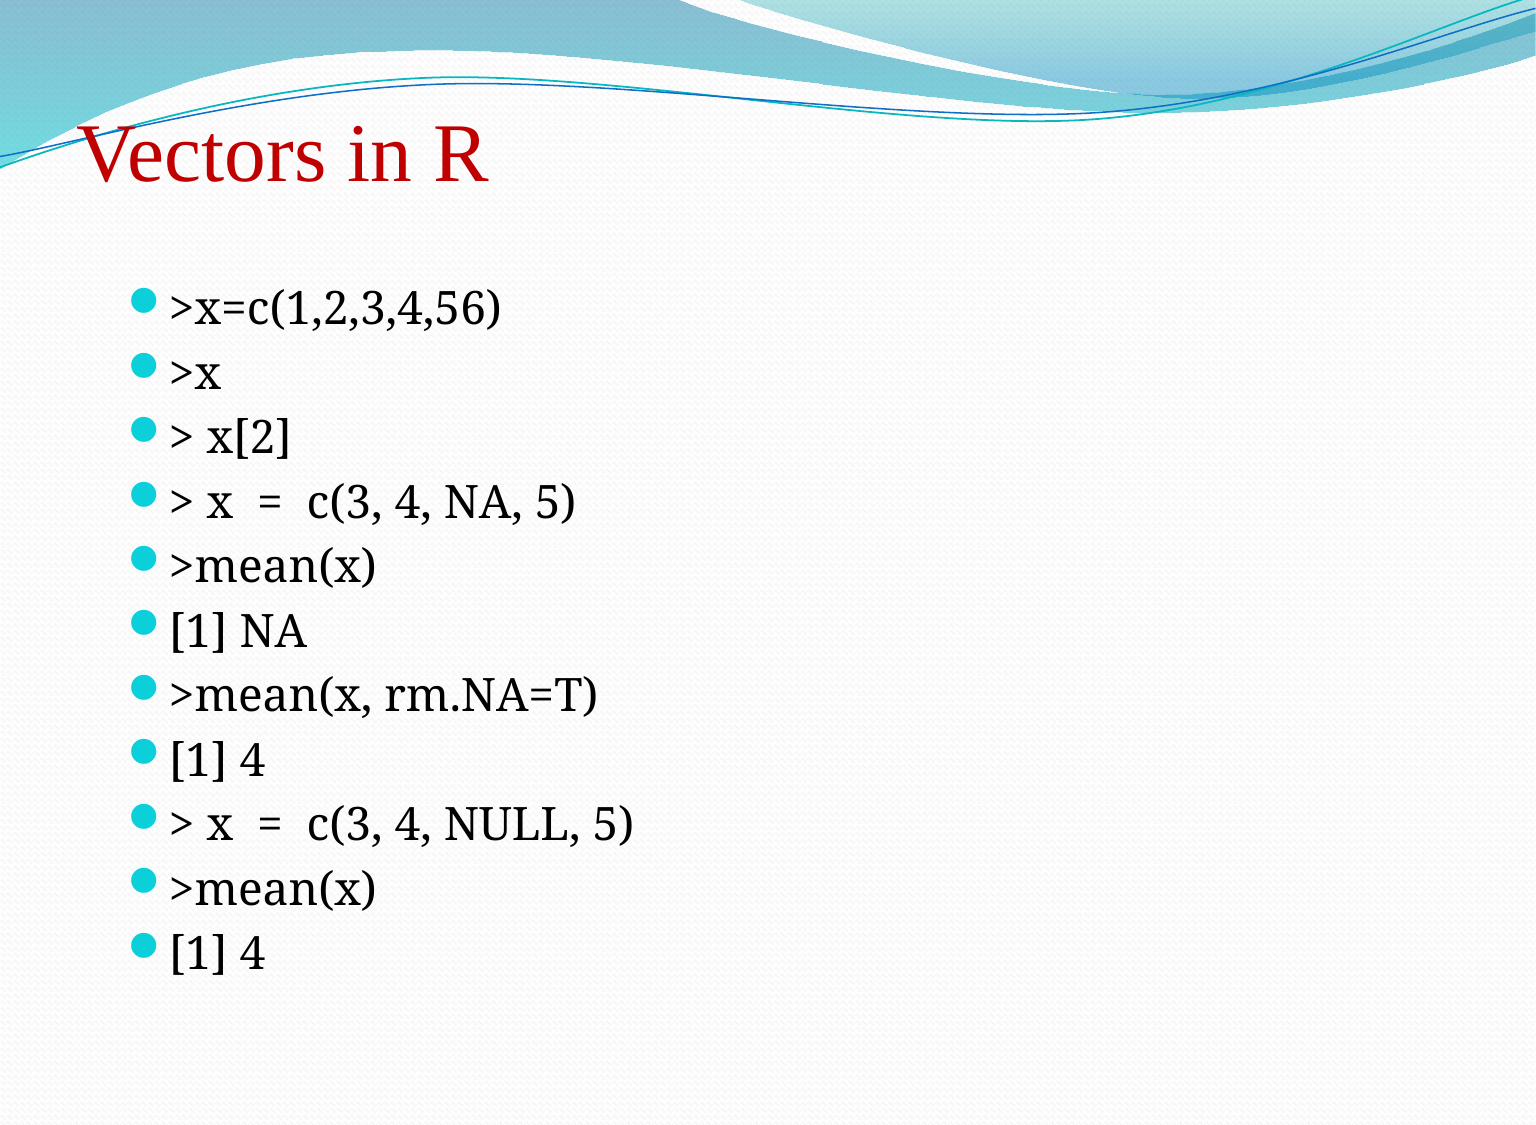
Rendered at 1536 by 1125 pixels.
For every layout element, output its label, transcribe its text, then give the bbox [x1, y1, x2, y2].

list >x=c(1,2,3,4,56) >x > x[2] > x = c(3, 4, NA, 5) >mean(x) [1] NA >mean(x, rm.NA=T) [1] 4 > x = c(3, 4, NULL, 5) >mean(x) [1] 4 [112, 271, 1459, 992]
title Vectors in R [76, 115, 1459, 199]
